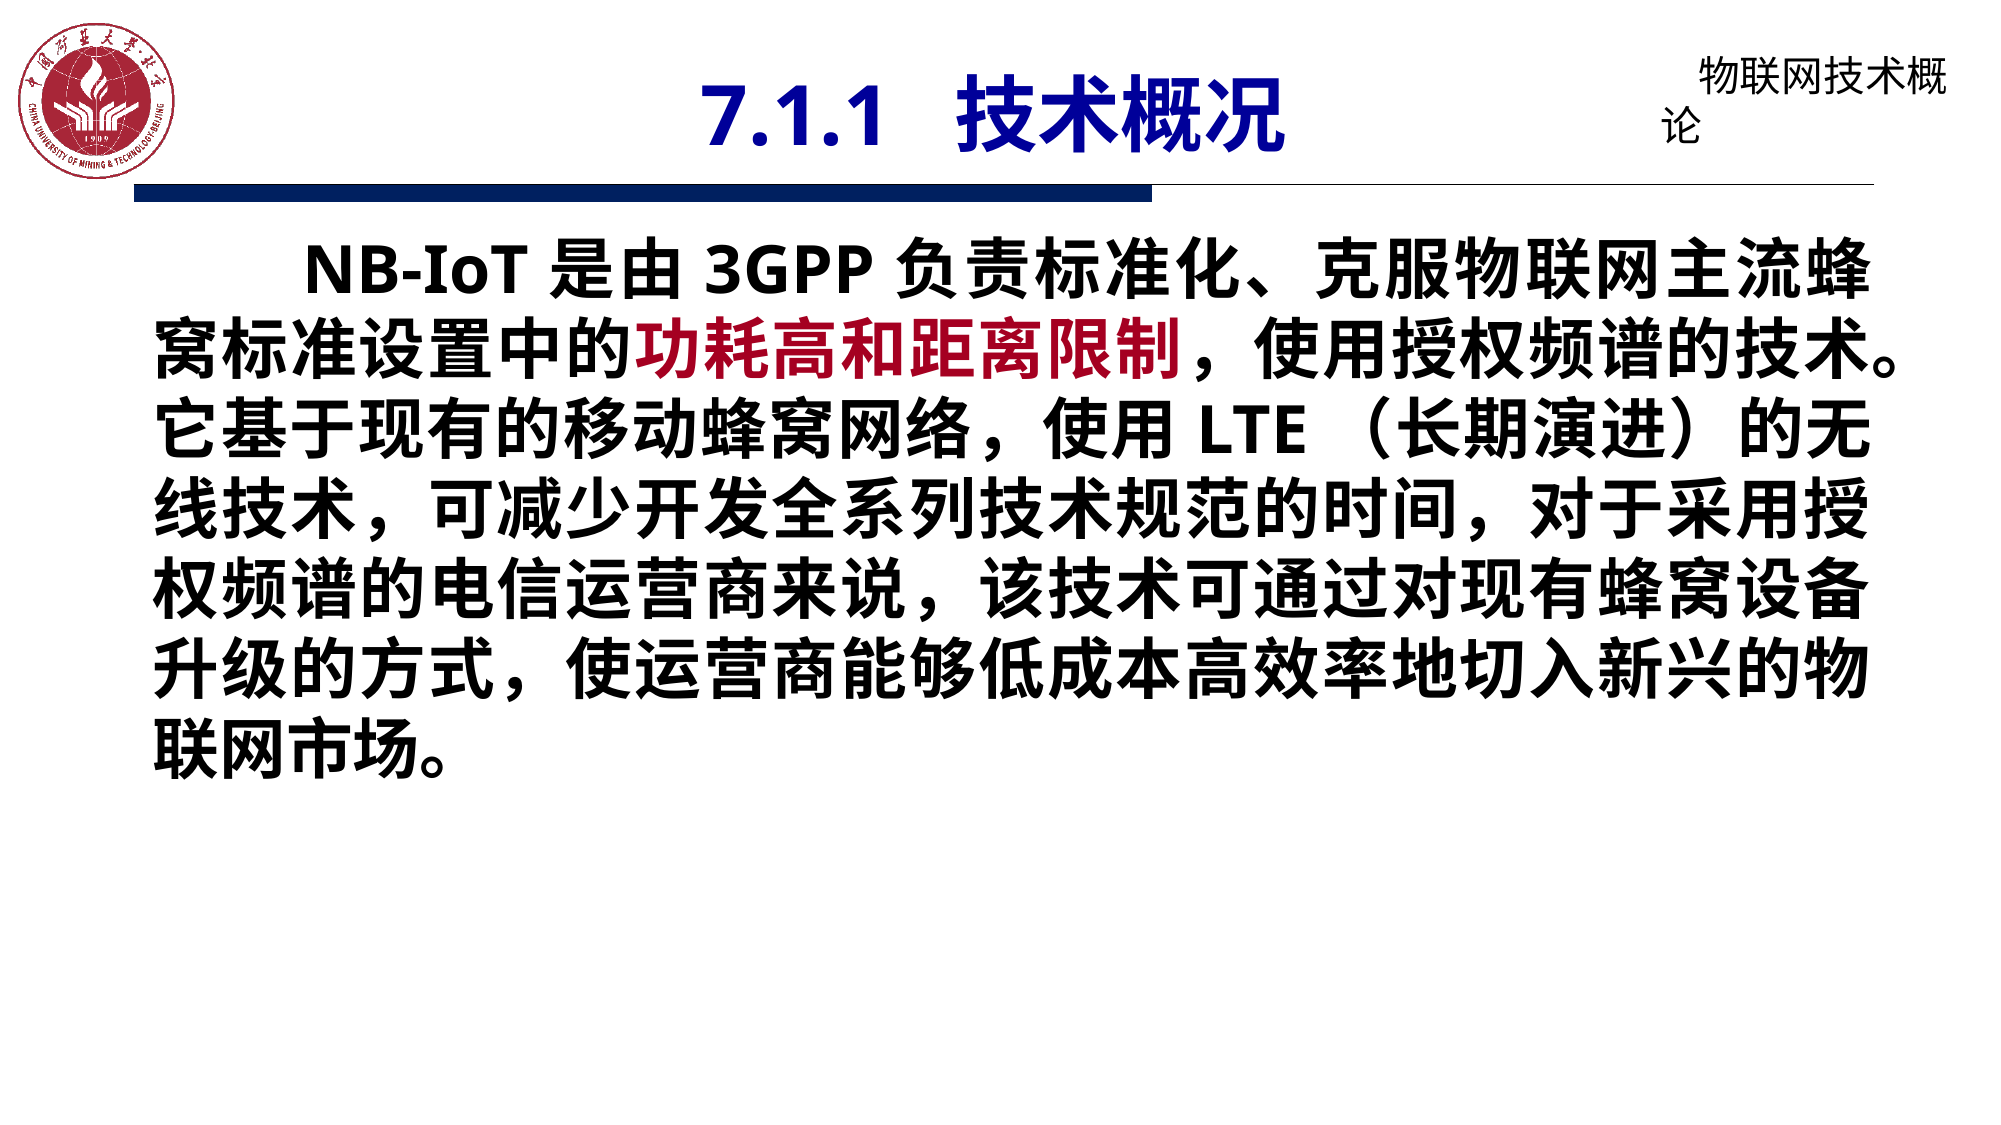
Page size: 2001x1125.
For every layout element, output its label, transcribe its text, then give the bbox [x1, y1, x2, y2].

text_box NB-IoT是由3GPP负责标准化、克服物联网主流蜂窝标准设置中的功耗高和距离限制，使用授权频谱的技术。它基于现有的移动蜂窝网络，使用LTE（长期演进）的无线技术，可减少开发全系列技术规范的时间，对于采用授权频谱的电信运营商来说，该技术可通过对现有蜂窝设备升级的方式，使运营商能够低成本高效率地切入新兴的物联网市场。 [137, 219, 1888, 1035]
text_box [596, 243, 628, 305]
picture [0, 0, 197, 197]
title 7.1.1 技术概况 [279, 54, 1709, 161]
